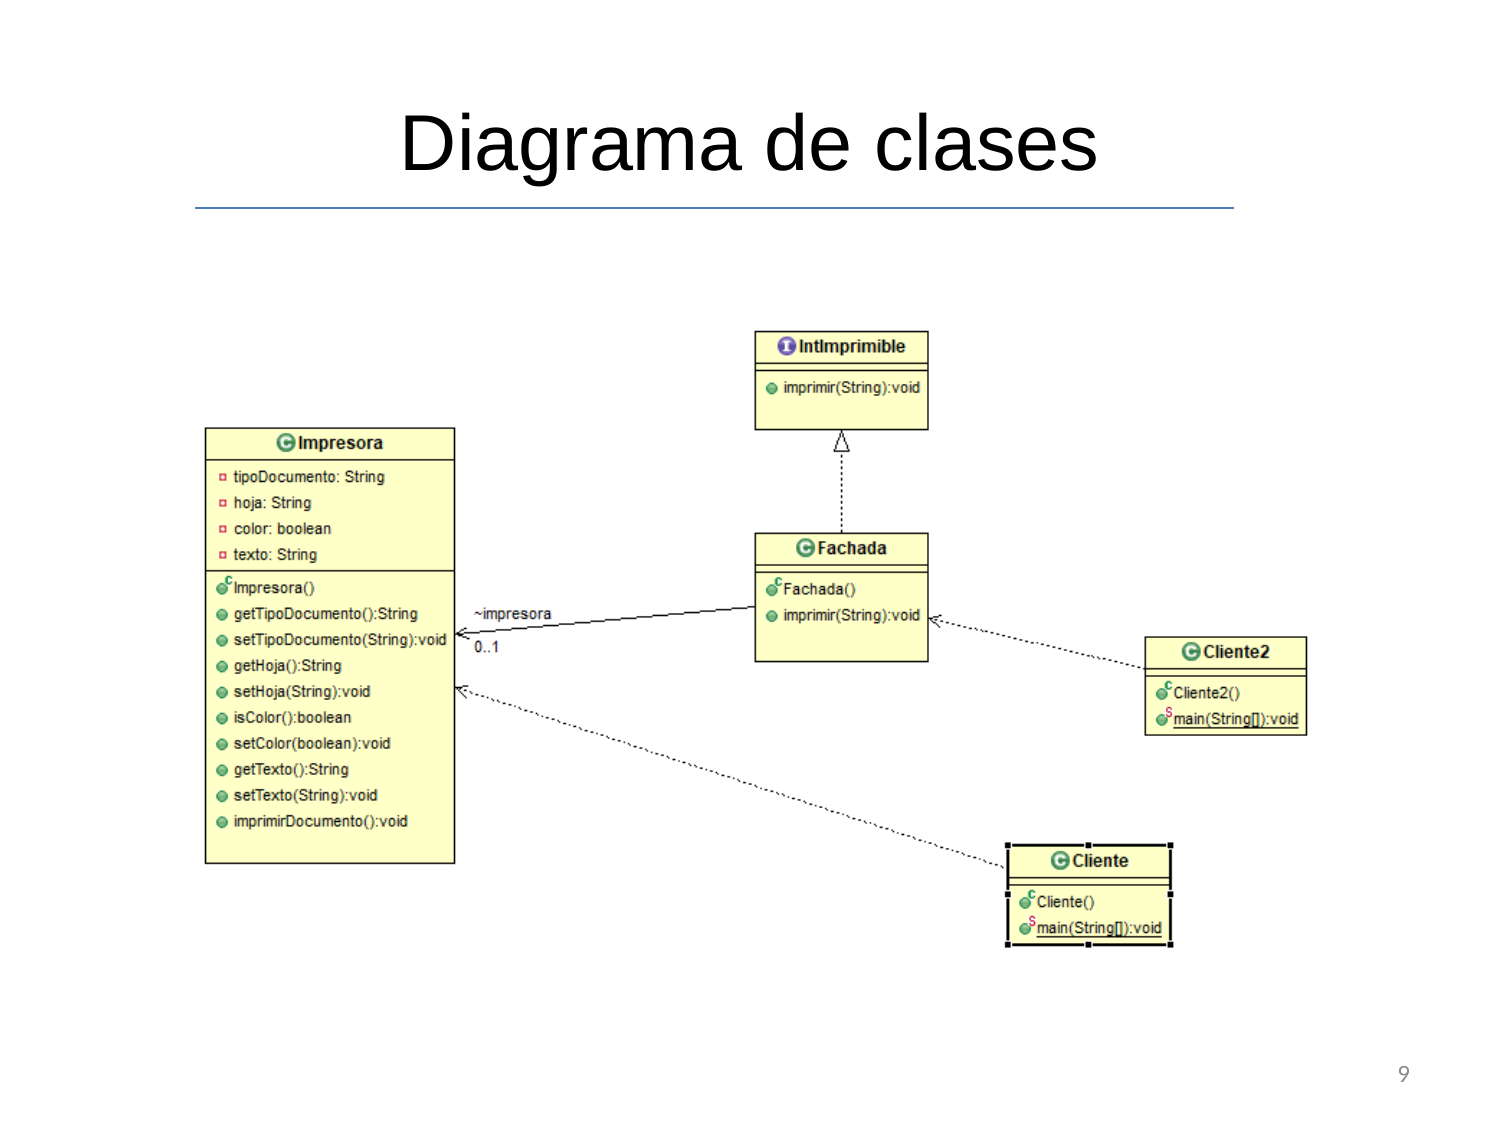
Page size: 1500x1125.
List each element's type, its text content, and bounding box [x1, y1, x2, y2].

slide_number 9 [1074, 1042, 1425, 1103]
picture [5, 223, 1500, 968]
title Diagrama de clases [75, 45, 1425, 222]
